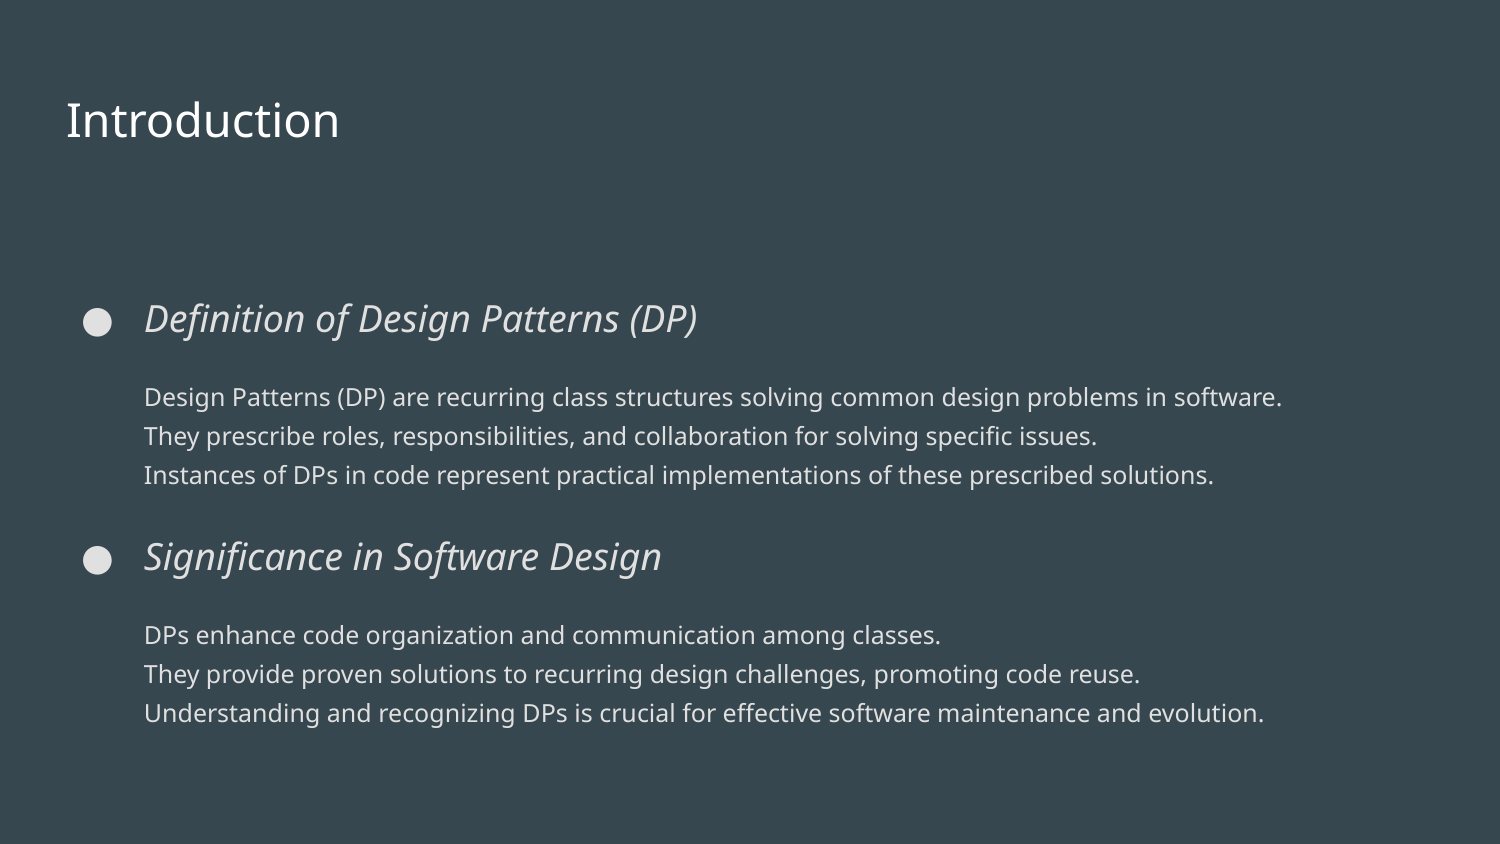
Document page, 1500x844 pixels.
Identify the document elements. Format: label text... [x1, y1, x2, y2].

title Introduction [51, 72, 1449, 167]
list Definition of Design Patterns (DP) Design Patterns (DP) are recurring class structures solving common design problems in software. They prescribe roles, responsibilities, and collaboration for solving specific issues. Instances of DPs in code represent practical implementations of these prescribed solutions. Significance in Software Design DPs enhance code organization and communication among classes. They provide proven solutions to recurring design challenges, promoting code reuse. Understanding and recognizing DPs is crucial for effective software maintenance and evolution. [40, 187, 1439, 748]
